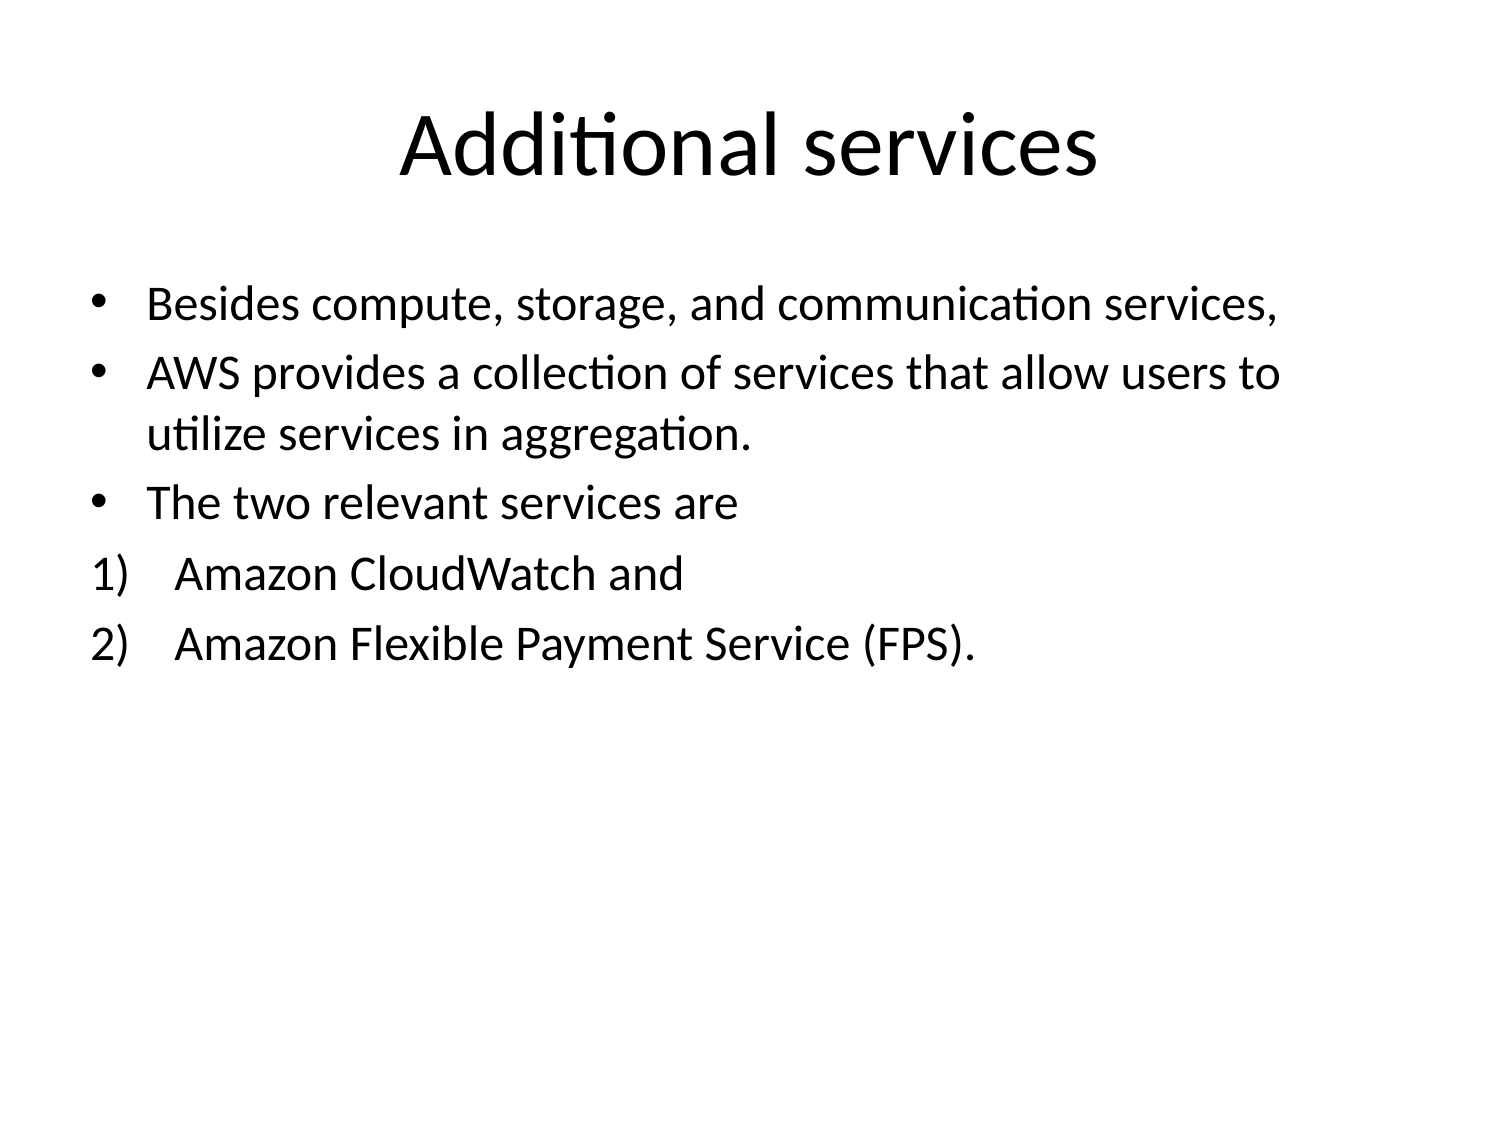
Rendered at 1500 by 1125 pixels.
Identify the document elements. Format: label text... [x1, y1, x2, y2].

title Additional services [75, 45, 1425, 233]
list Besides compute, storage, and communication services, AWS provides a collection of services that allow users to utilize services in aggregation. The two relevant services are Amazon CloudWatch and Amazon Flexible Payment Service (FPS). [75, 262, 1425, 1005]
